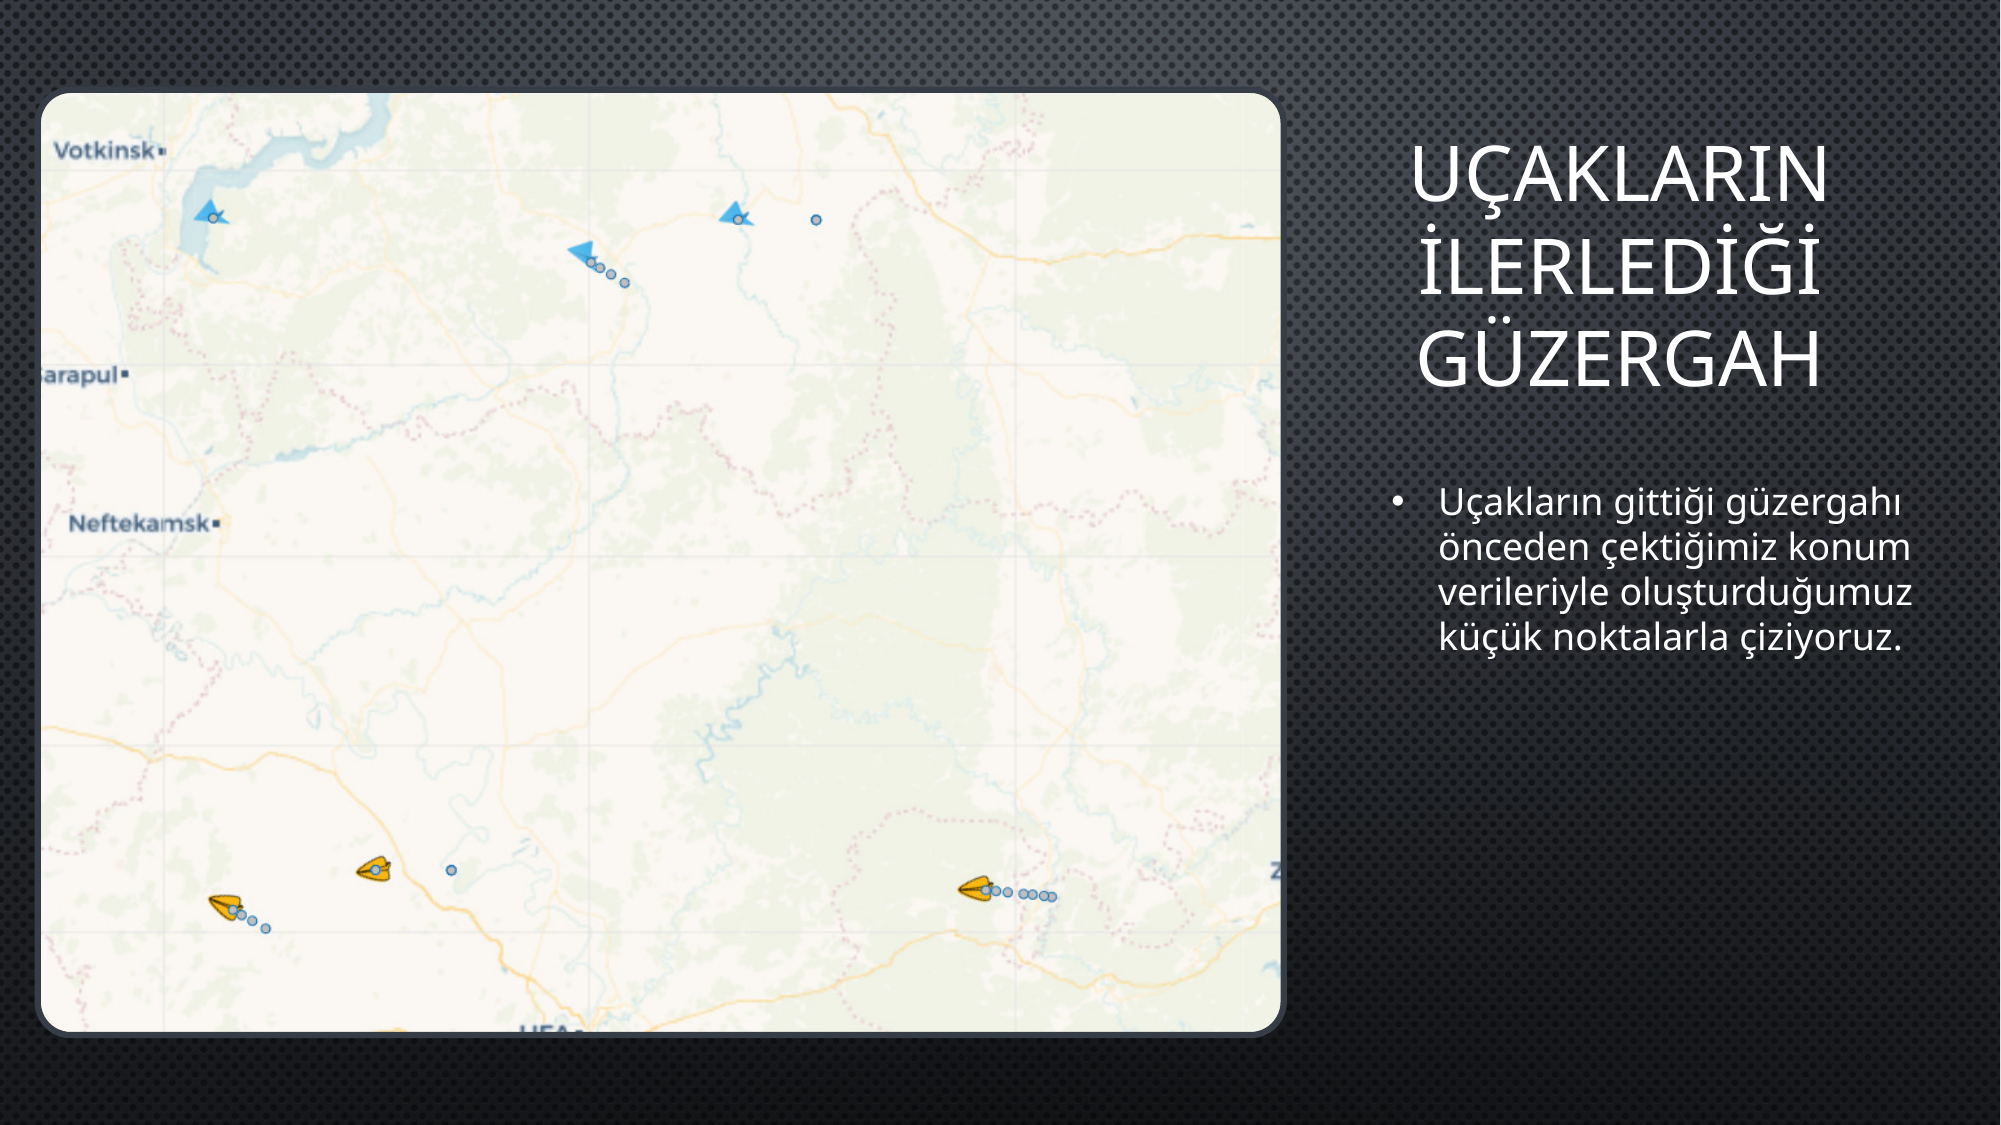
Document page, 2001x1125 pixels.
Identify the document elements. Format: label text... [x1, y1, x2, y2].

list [37, 89, 1284, 1036]
title UçAKLARIN İlerledİğİ güzergah [1343, 64, 1897, 410]
text_box Uçakların gittiği güzergahı önceden çektiğimiz konum verileriyle oluşturduğumuz küçük noktalarla çiziyoruz. [1376, 470, 1930, 665]
